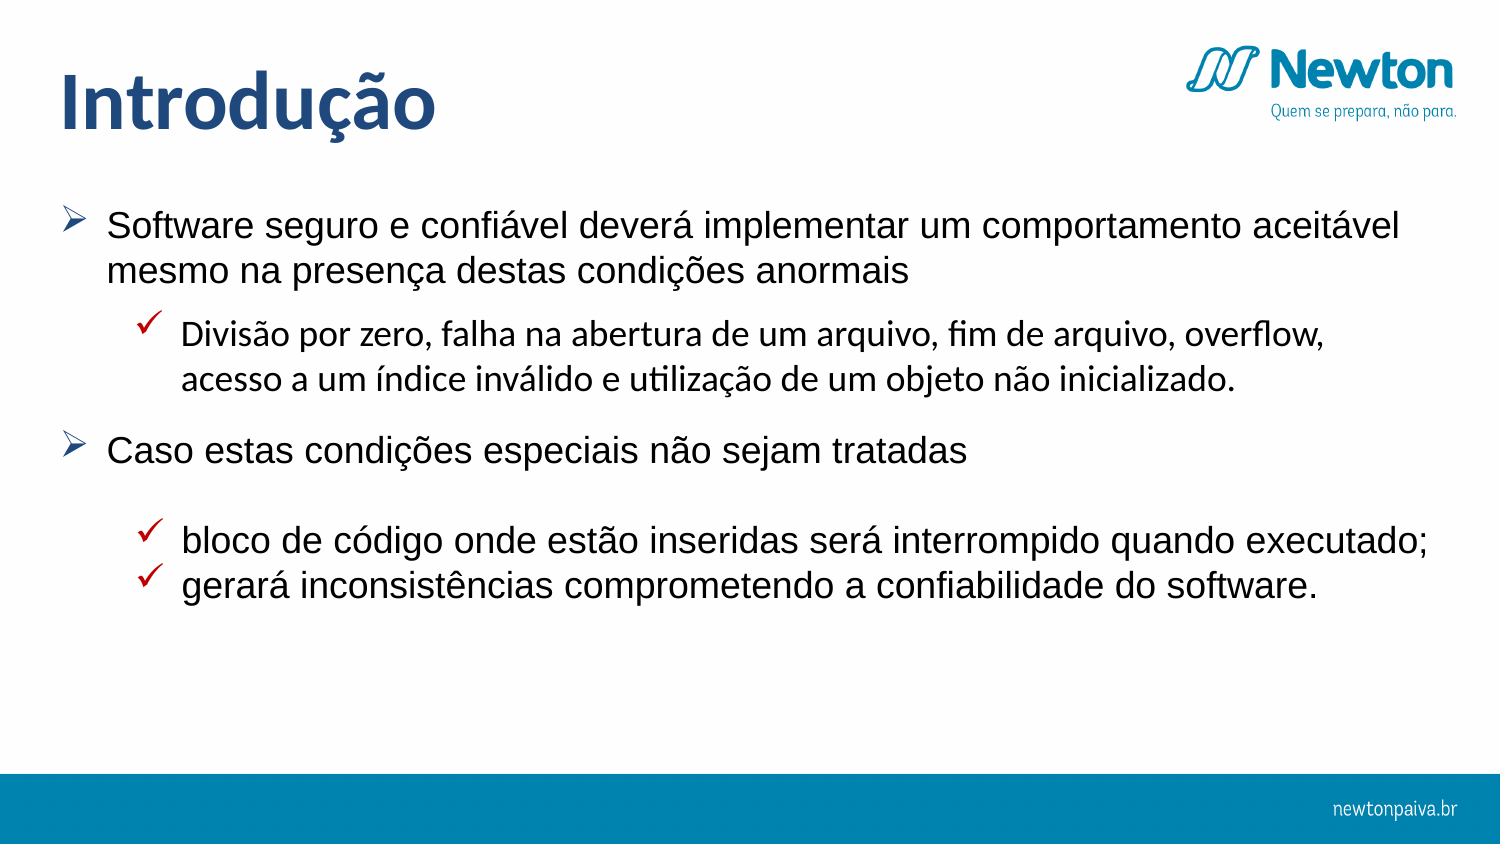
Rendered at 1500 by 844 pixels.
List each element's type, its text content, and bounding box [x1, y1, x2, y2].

text_box Introdução [45, 39, 943, 154]
text_box Divisão por zero, falha na abertura de um arquivo, fim de arquivo, overflow, acesso a um índice inválido e utilização de um objeto não inicializado. [119, 301, 1405, 406]
picture [0, 0, 1500, 773]
text_box Software seguro e confiável deverá implementar um comportamento aceitável mesmo na presença destas condições anormais Caso estas condições especiais não sejam tratadas bloco de código onde estão inseridas será interrompido quando executado; gerará inconsistências comprometendo a confiabilidade do software. [45, 193, 1455, 844]
